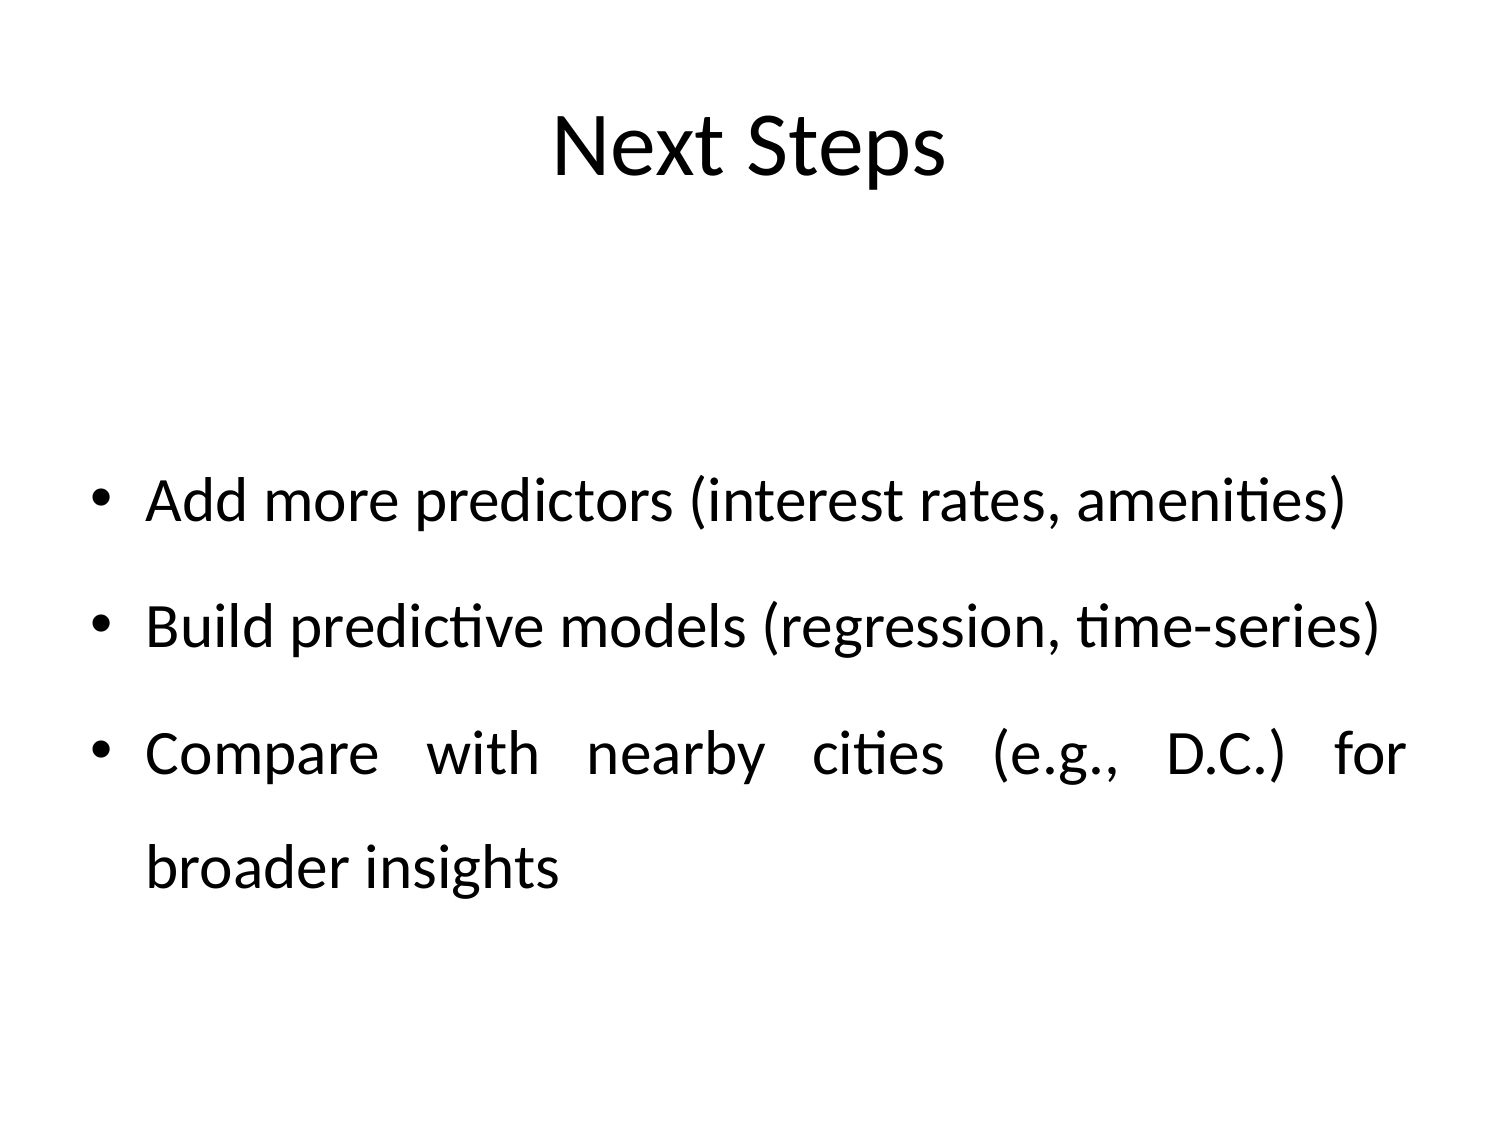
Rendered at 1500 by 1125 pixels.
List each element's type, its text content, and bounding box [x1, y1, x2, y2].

title Next Steps [75, 45, 1425, 233]
list Add more predictors (interest rates, amenities) Build predictive models (regression, time-series) Compare with nearby cities (e.g., D.C.) for broader insights [75, 412, 1425, 965]
